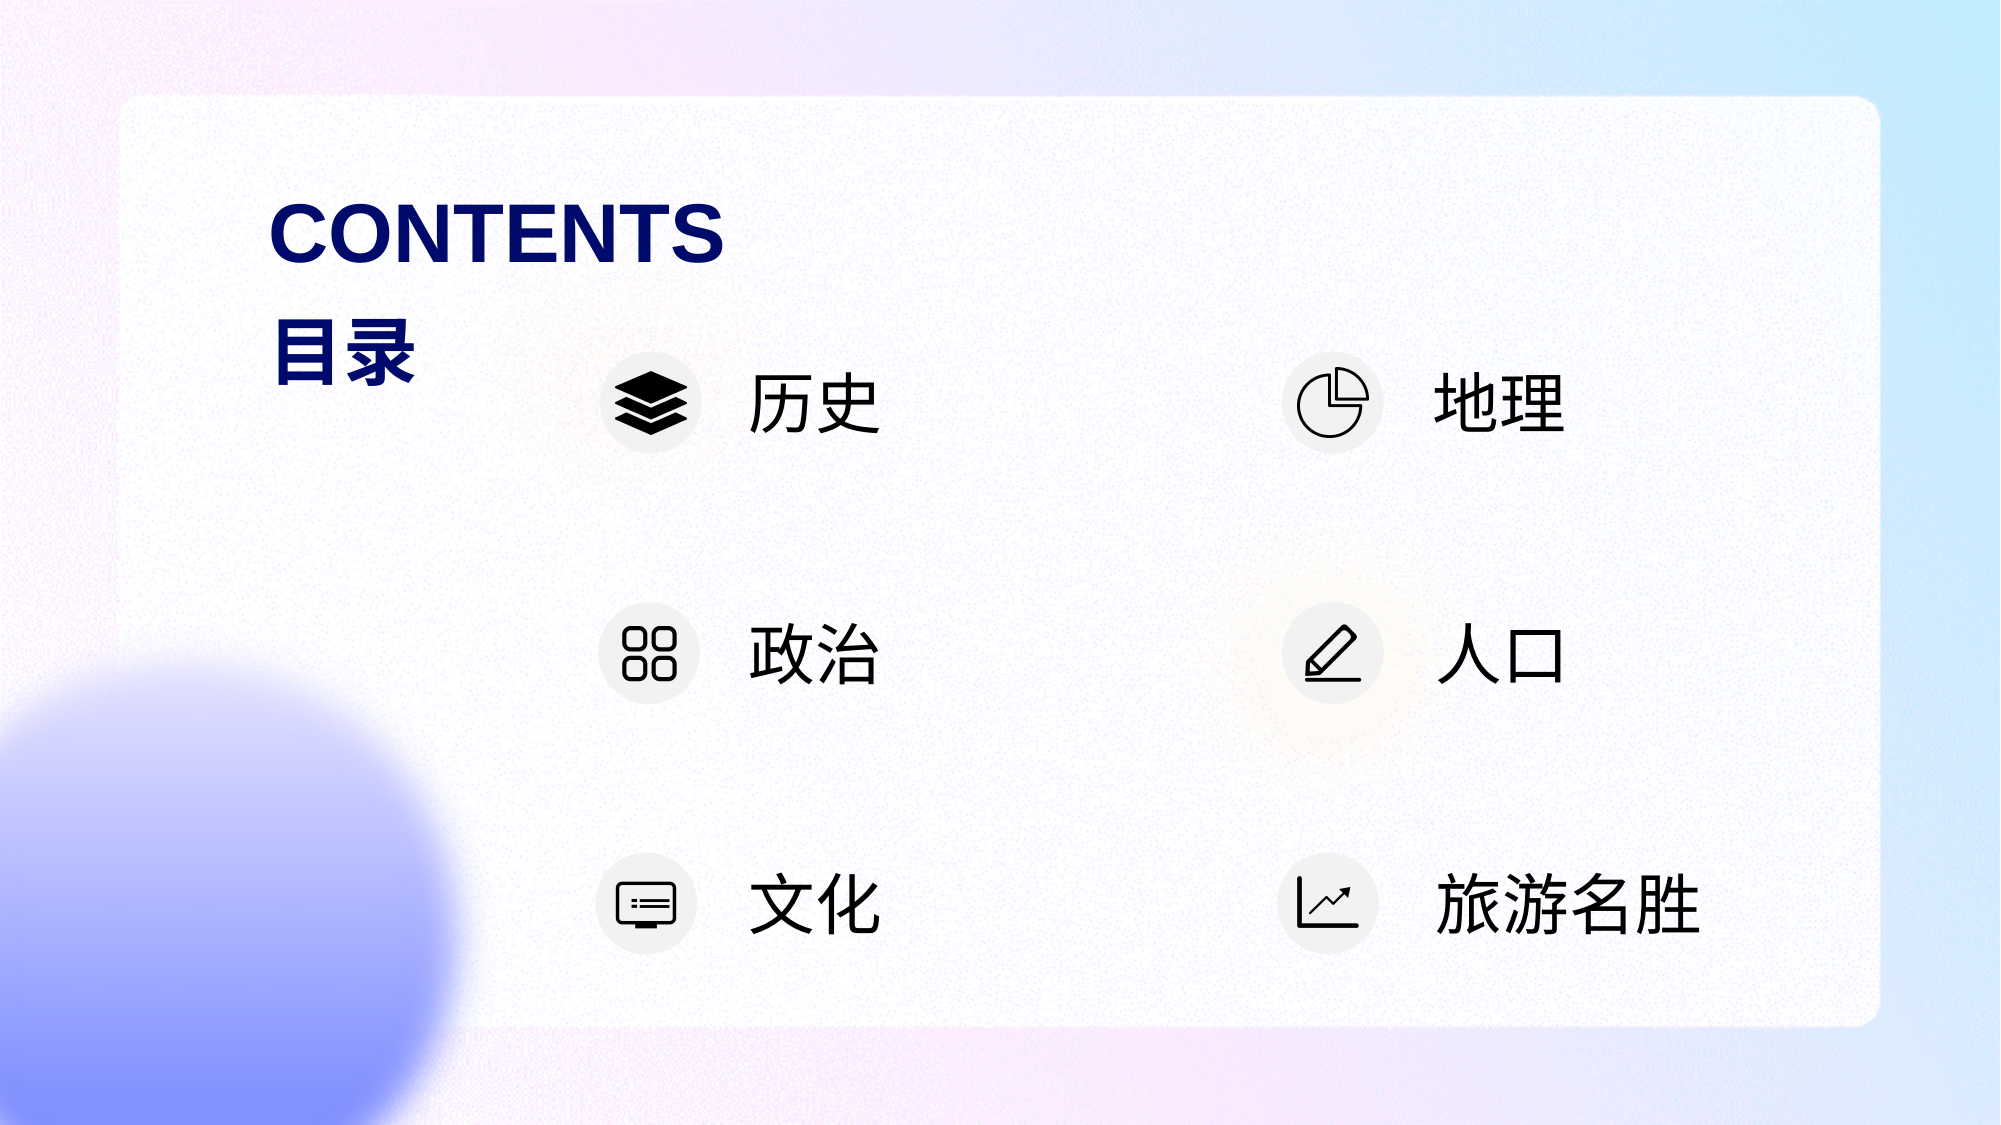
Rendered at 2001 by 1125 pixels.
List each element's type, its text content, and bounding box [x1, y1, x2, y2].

text_box [598, 350, 703, 455]
picture [0, 0, 2001, 1125]
text_box [594, 851, 699, 956]
text_box 旅游名胜 [1420, 855, 1795, 951]
text_box 人口 [1420, 605, 1795, 700]
text_box 历史 [734, 354, 1109, 450]
text_box 目录 [253, 297, 556, 402]
text_box CONTENTS [254, 171, 814, 287]
text_box [1280, 601, 1385, 706]
text_box 政治 [734, 605, 1109, 700]
text_box [597, 601, 701, 706]
text_box 地理 [1417, 354, 1792, 450]
text_box 文化 [734, 855, 1109, 951]
text_box [1280, 350, 1385, 455]
text_box [1276, 851, 1380, 956]
